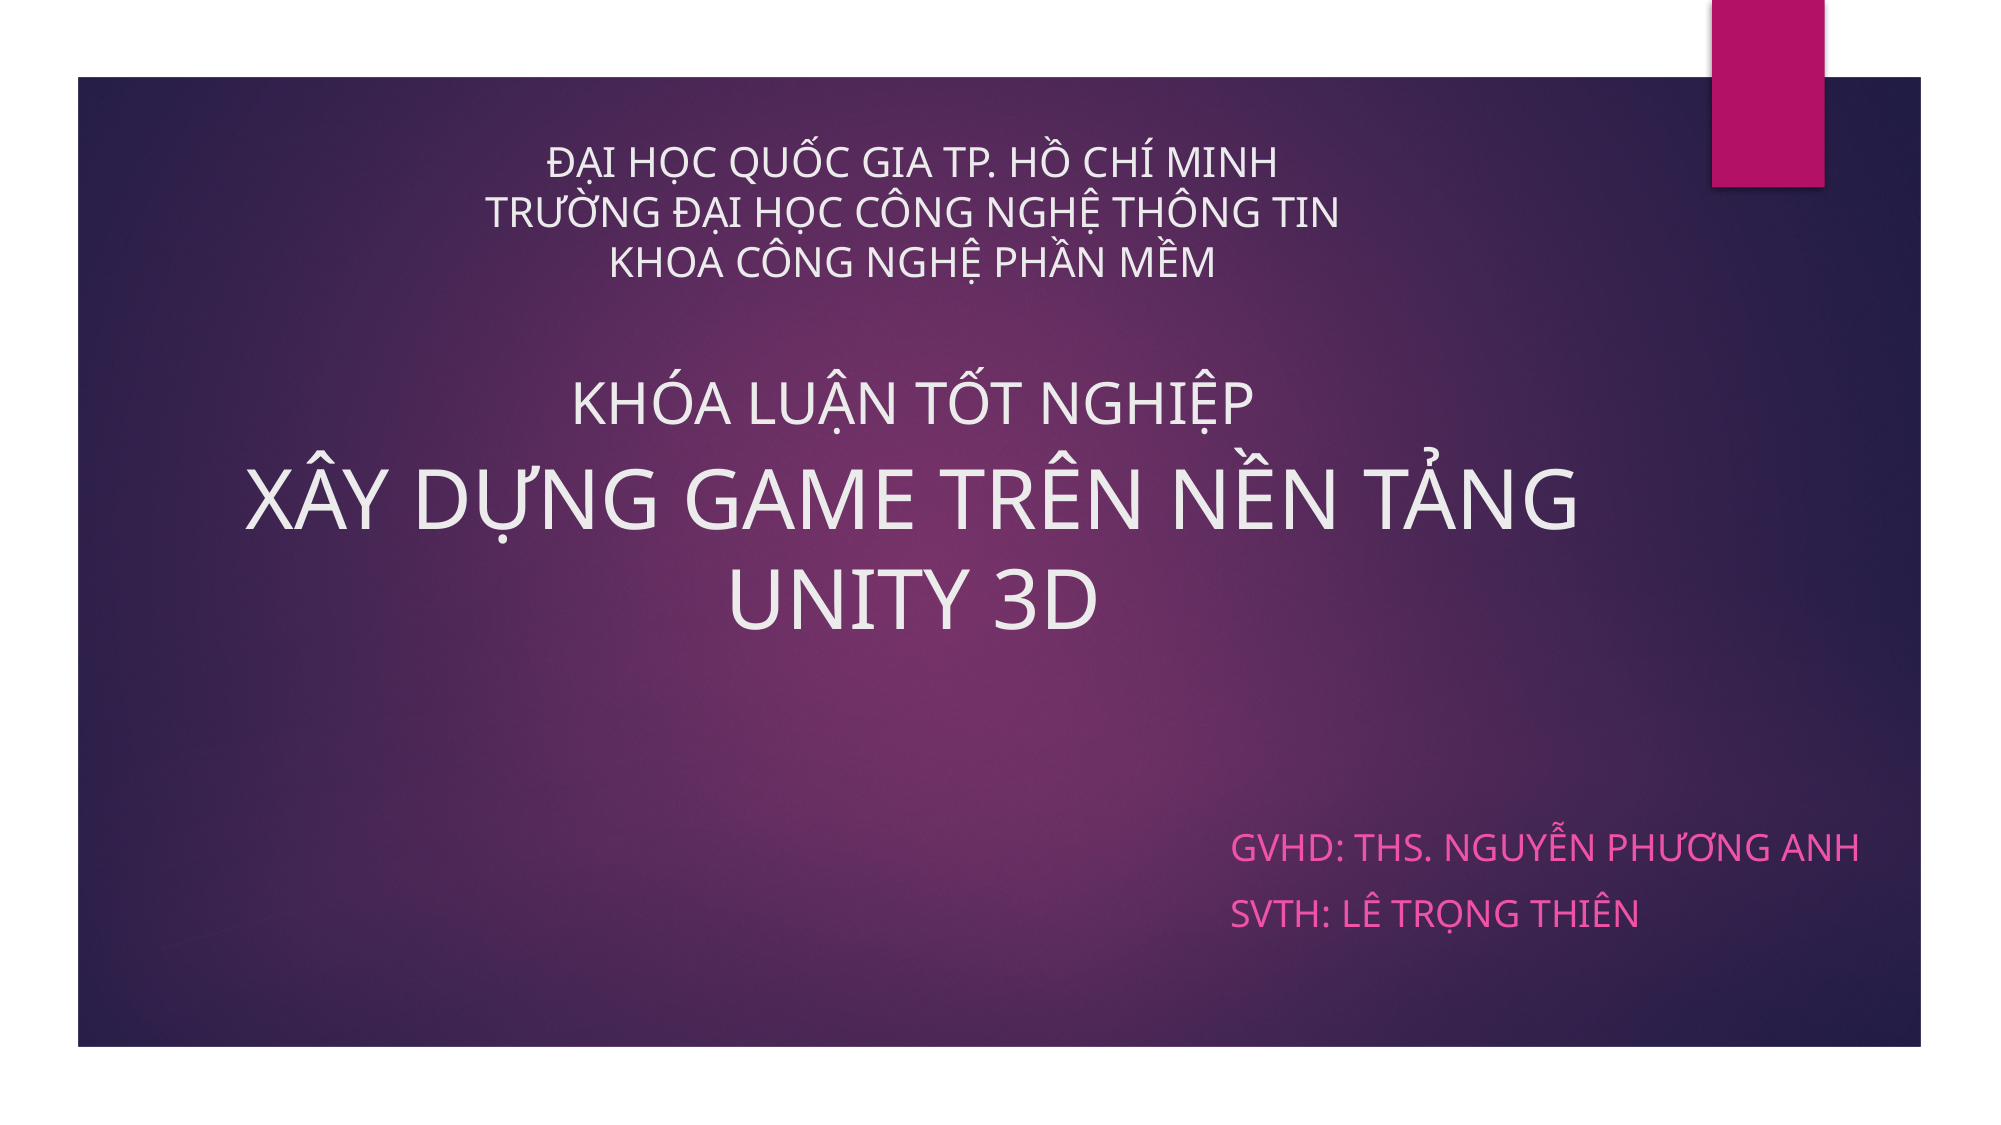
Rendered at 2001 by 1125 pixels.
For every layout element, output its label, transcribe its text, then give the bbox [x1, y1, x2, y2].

subtitle GVHD: ThS. Nguyễn phương anh SVTH: Lê trọng thiên [1215, 816, 1909, 959]
title XÂY DỰNG GAME TRÊN NỀN TẢNG UNITY 3D [189, 444, 1638, 654]
text_box ĐẠI HỌC QUỐC GIA TP. HỒ CHÍ MINH TRƯỜNG ĐẠI HỌC CÔNG NGHỆ THÔNG TIN KHOA CÔNG NGHỆ PHẦN MỀM KHÓA LUẬN TỐT NGHIỆP [189, 189, 1638, 444]
